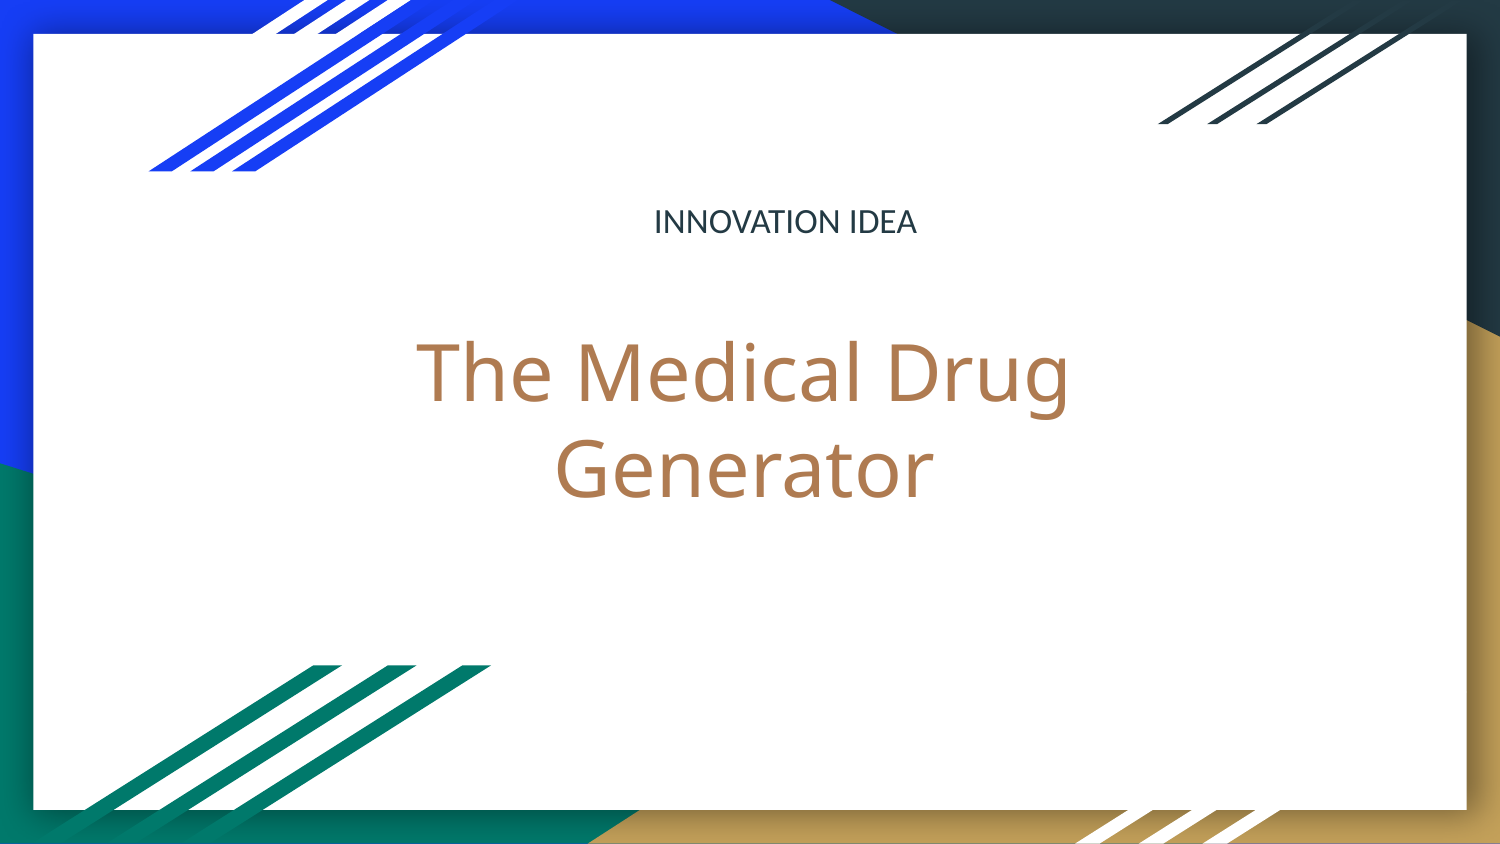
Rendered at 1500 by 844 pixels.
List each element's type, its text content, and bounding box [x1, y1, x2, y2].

title The Medical Drug Generator [304, 298, 1185, 537]
text_box INNOVATION IDEA [38, 183, 1500, 256]
